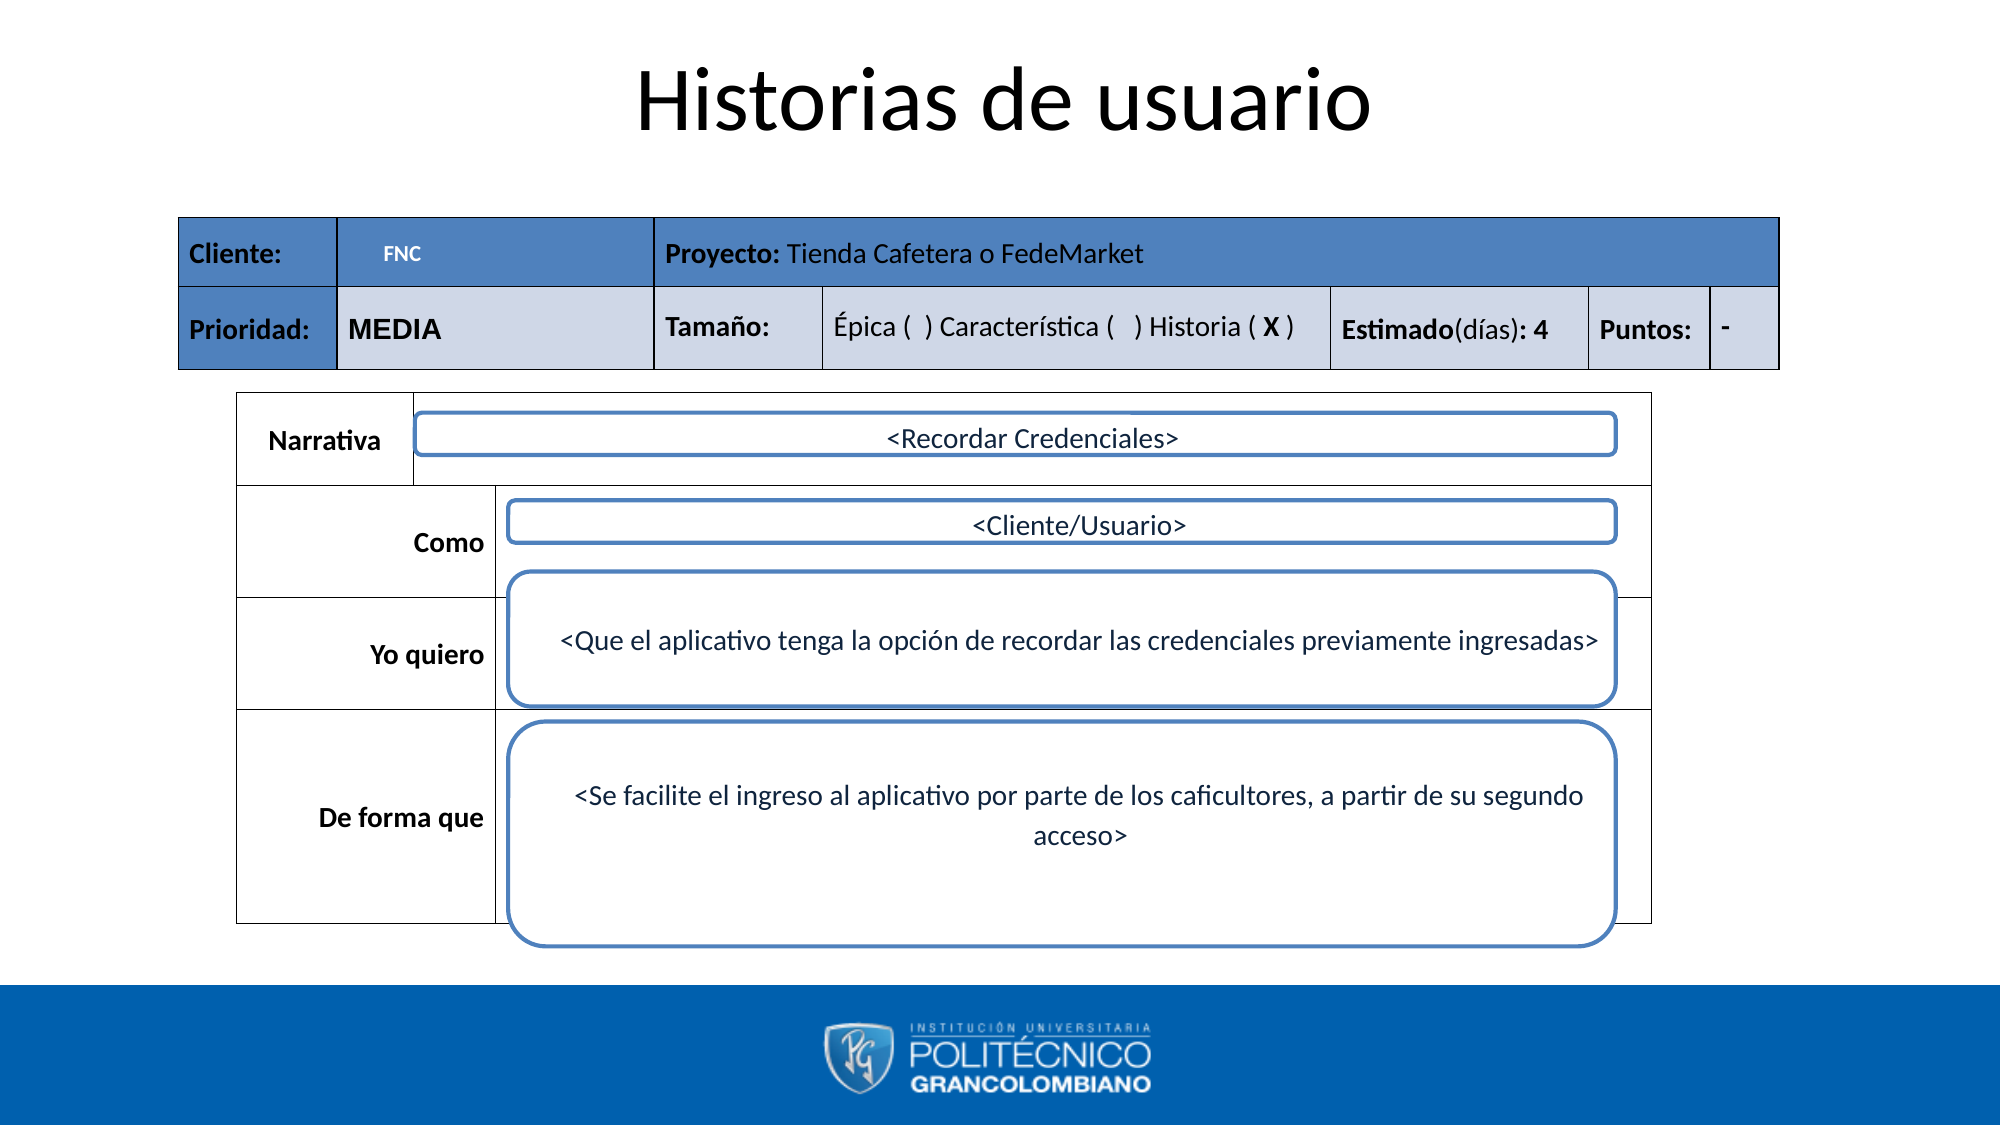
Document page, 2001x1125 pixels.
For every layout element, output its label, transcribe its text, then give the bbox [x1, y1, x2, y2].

table_cell MEDIA [338, 287, 653, 369]
table_cell Como [237, 486, 495, 597]
text_box <Se facilite el ingreso al aplicativo por parte de los caficultores, a partir de su segundo acceso> [508, 721, 1616, 947]
picture [0, 985, 2000, 1125]
title Historias de usuario [104, 0, 1905, 188]
table_header Narrativa [237, 393, 413, 485]
text_box <Que el aplicativo tenga la opción de recordar las credenciales previamente ingresadas> [508, 571, 1616, 707]
text_box <Cliente/Usuario> [508, 500, 1616, 543]
table_header Cliente: [179, 218, 336, 286]
table_cell Yo quiero [237, 598, 495, 709]
table_cell [496, 710, 1651, 923]
table_cell De forma que [237, 710, 495, 923]
table_cell - [1711, 287, 1778, 369]
table_cell Estimado(días): 4 [1331, 287, 1588, 369]
table_header Proyecto: Tienda Cafetera o FedeMarket [655, 218, 1778, 286]
table_cell [496, 598, 1651, 709]
table_cell Épica ( ) Característica ( ) Historia ( X ) [823, 287, 1330, 369]
table_header FNC [338, 218, 653, 286]
table_cell Tamaño: [655, 287, 822, 369]
text_box <Recordar Credenciales> [414, 412, 1616, 456]
table_cell Puntos: [1589, 287, 1709, 369]
table_cell [496, 486, 1651, 597]
table_cell Prioridad: [179, 287, 336, 369]
table_header [414, 393, 1651, 485]
